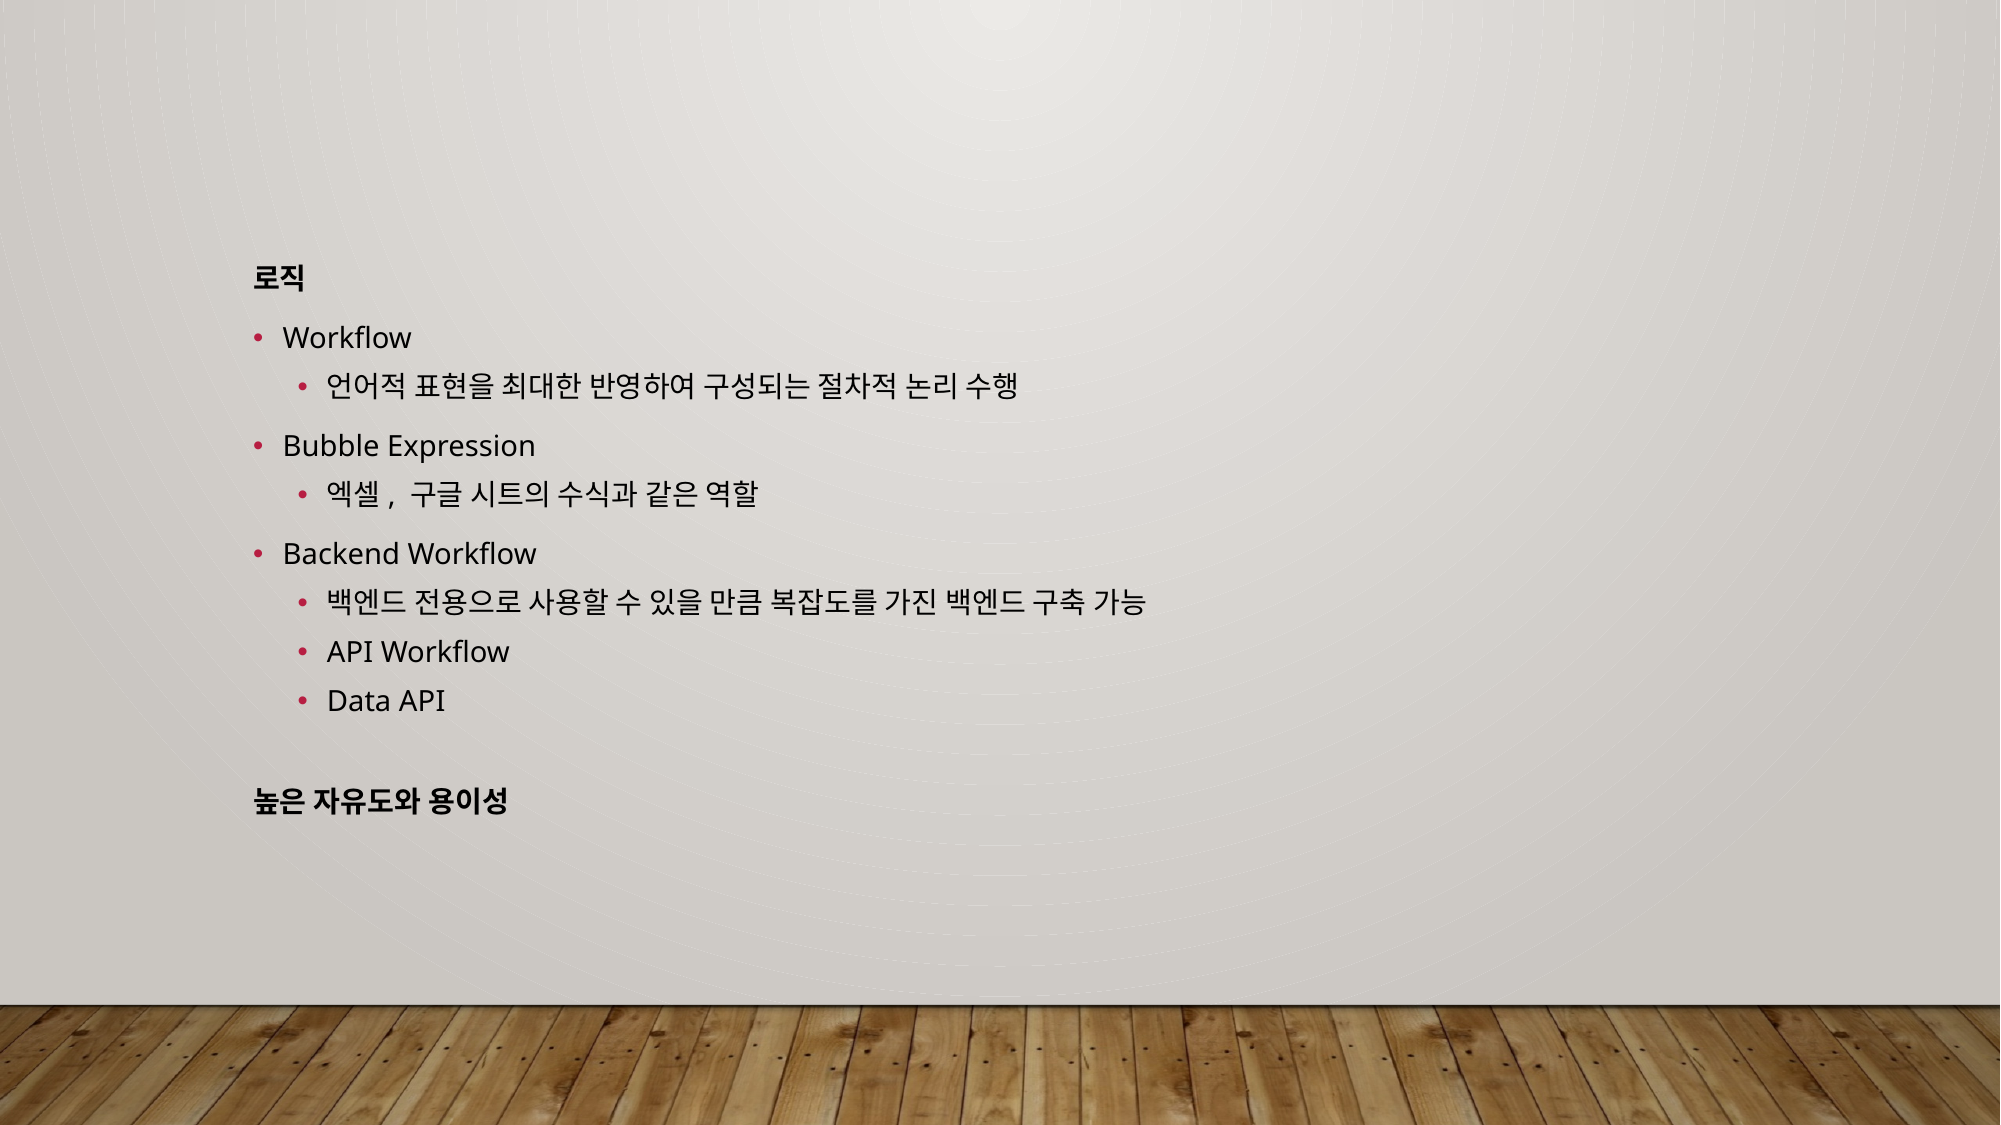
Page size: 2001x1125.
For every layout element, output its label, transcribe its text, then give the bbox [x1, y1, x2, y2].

picture [0, 1005, 2000, 1125]
list 로직 Workflow 언어적 표현을 최대한 반영하여 구성되는 절차적 논리 수행 Bubble Expression 엑셀, 구글 시트의 수식과 같은 역할 Backend Workflow 백엔드 전용으로 사용할 수 있을 만큼 복잡도를 가진 백엔드 구축 가능 API Workflow Data API 높은 자유도와 용이성 [238, 249, 1814, 897]
